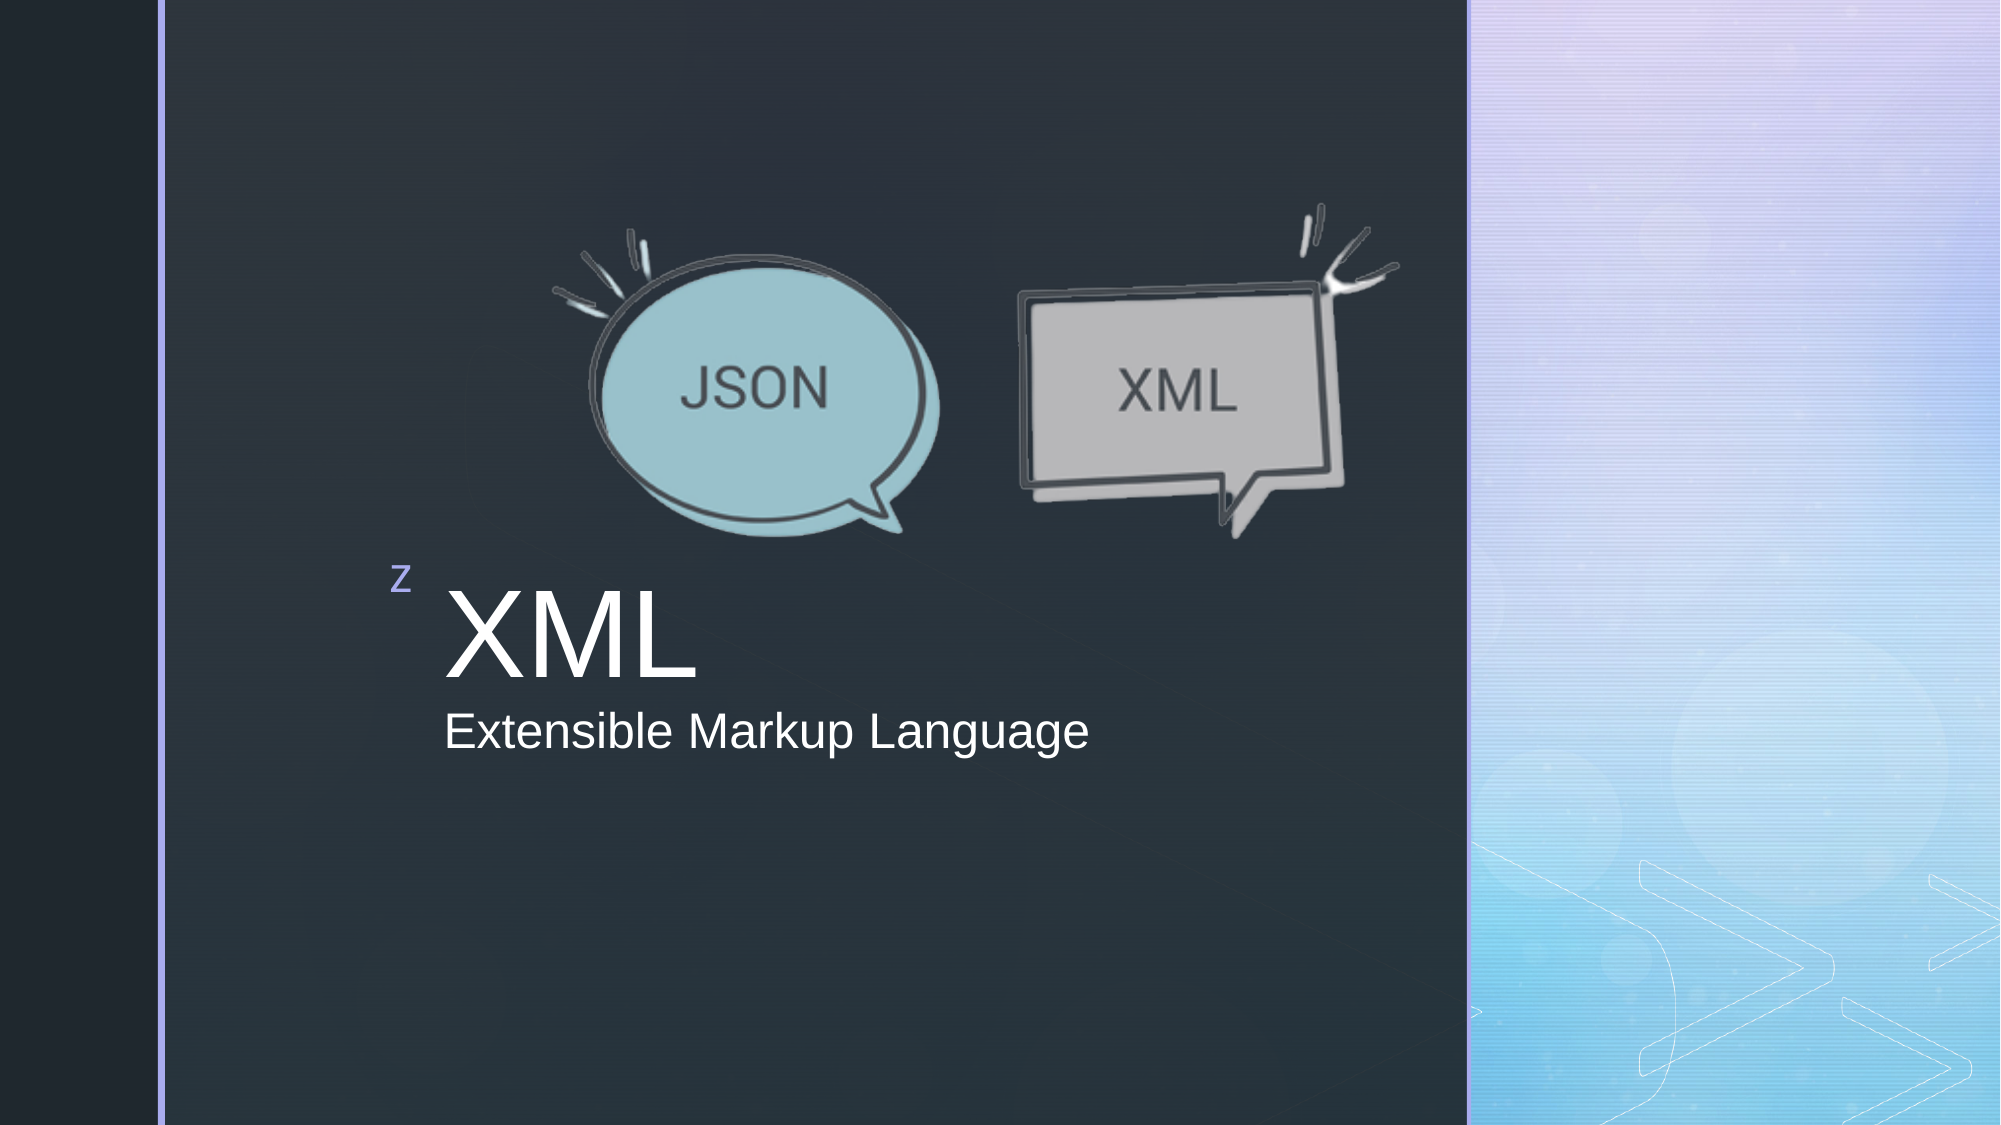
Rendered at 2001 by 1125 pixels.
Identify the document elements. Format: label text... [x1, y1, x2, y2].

title XML Extensible Markup Language [428, 798, 1528, 935]
picture [321, 0, 2001, 1125]
